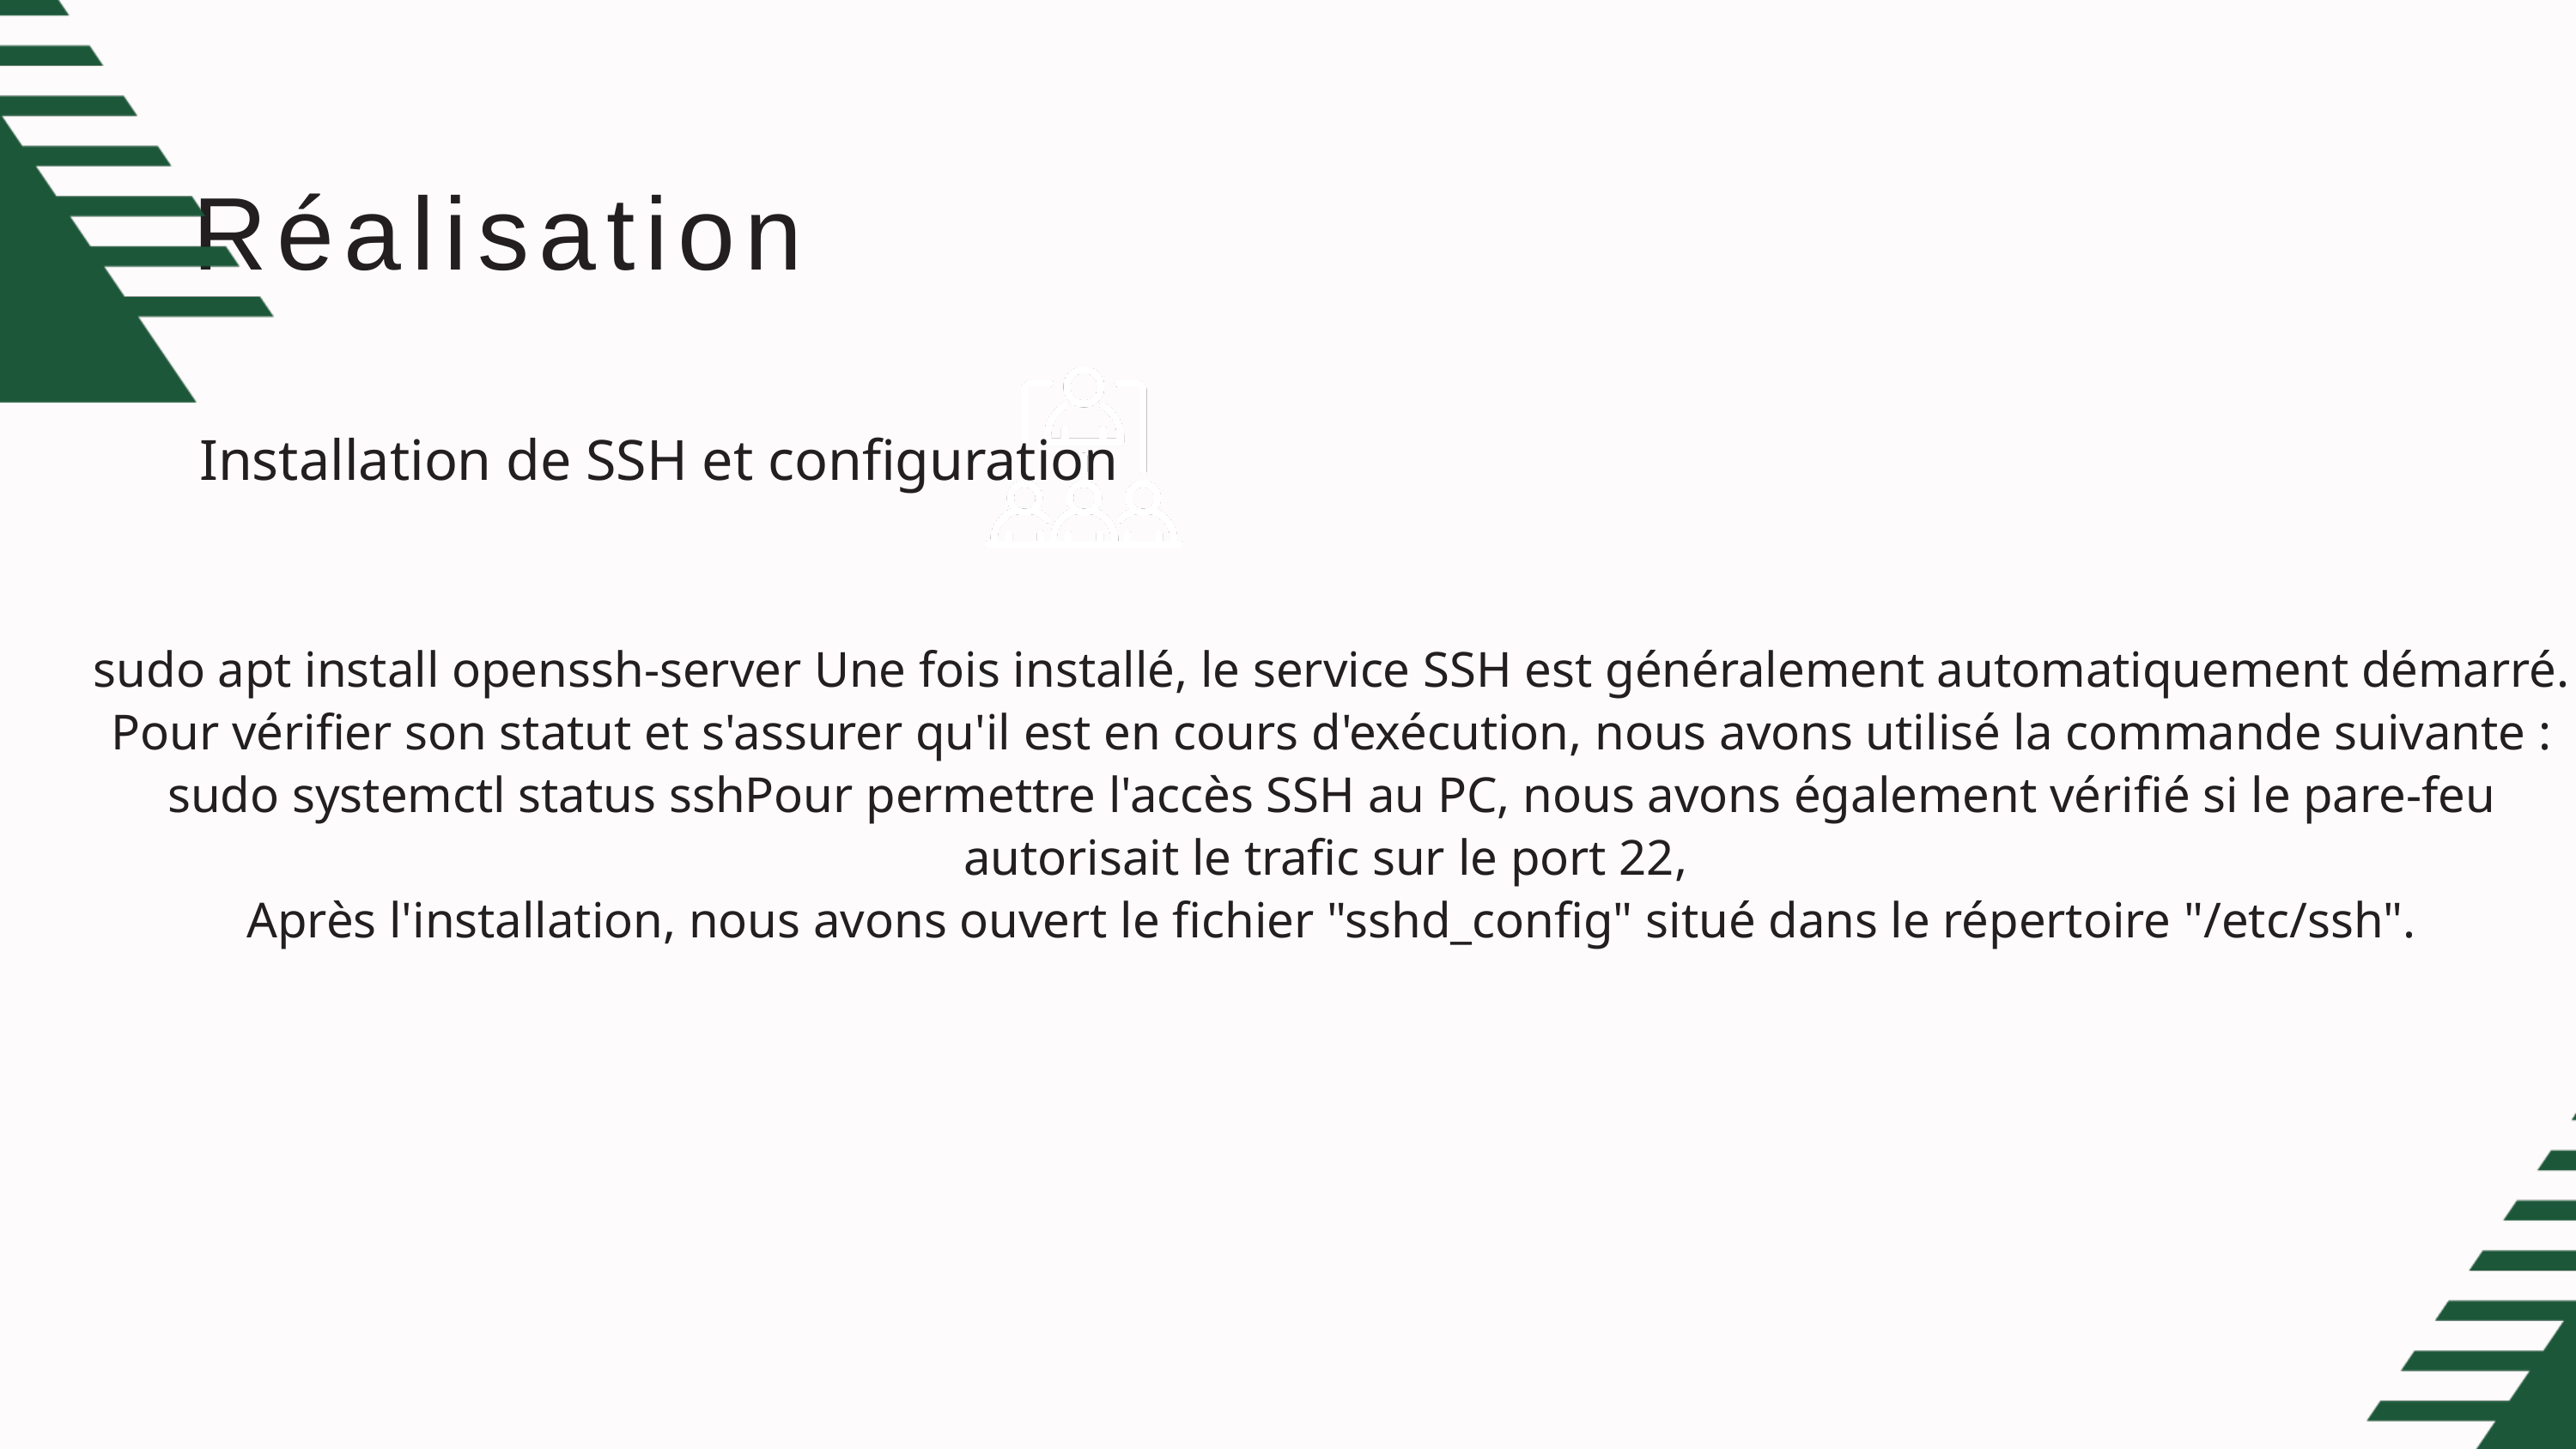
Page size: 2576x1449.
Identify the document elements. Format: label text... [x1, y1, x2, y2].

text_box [0, 0, 275, 403]
text_box Installation de SSH et configuration [149, 419, 979, 492]
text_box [983, 367, 1183, 548]
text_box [2299, 1091, 2576, 1449]
text_box sudo apt install openssh-server Une fois installé, le service SSH est généralement automatiquement démarré. Pour vérifier son statut et s'assurer qu'il est en cours d'exécution, nous avons utilisé la commande suivante : sudo systemctl status sshPour permettre l'accès SSH au PC, nous avons également vérifié si le pare-feu autorisait le trafic sur le port 22, Après l'installation, nous avons ouvert le fichier "sshd_config" situé dans le répertoire "/etc/ssh". [88, 634, 2576, 999]
text_box Réalisation [192, 148, 919, 419]
